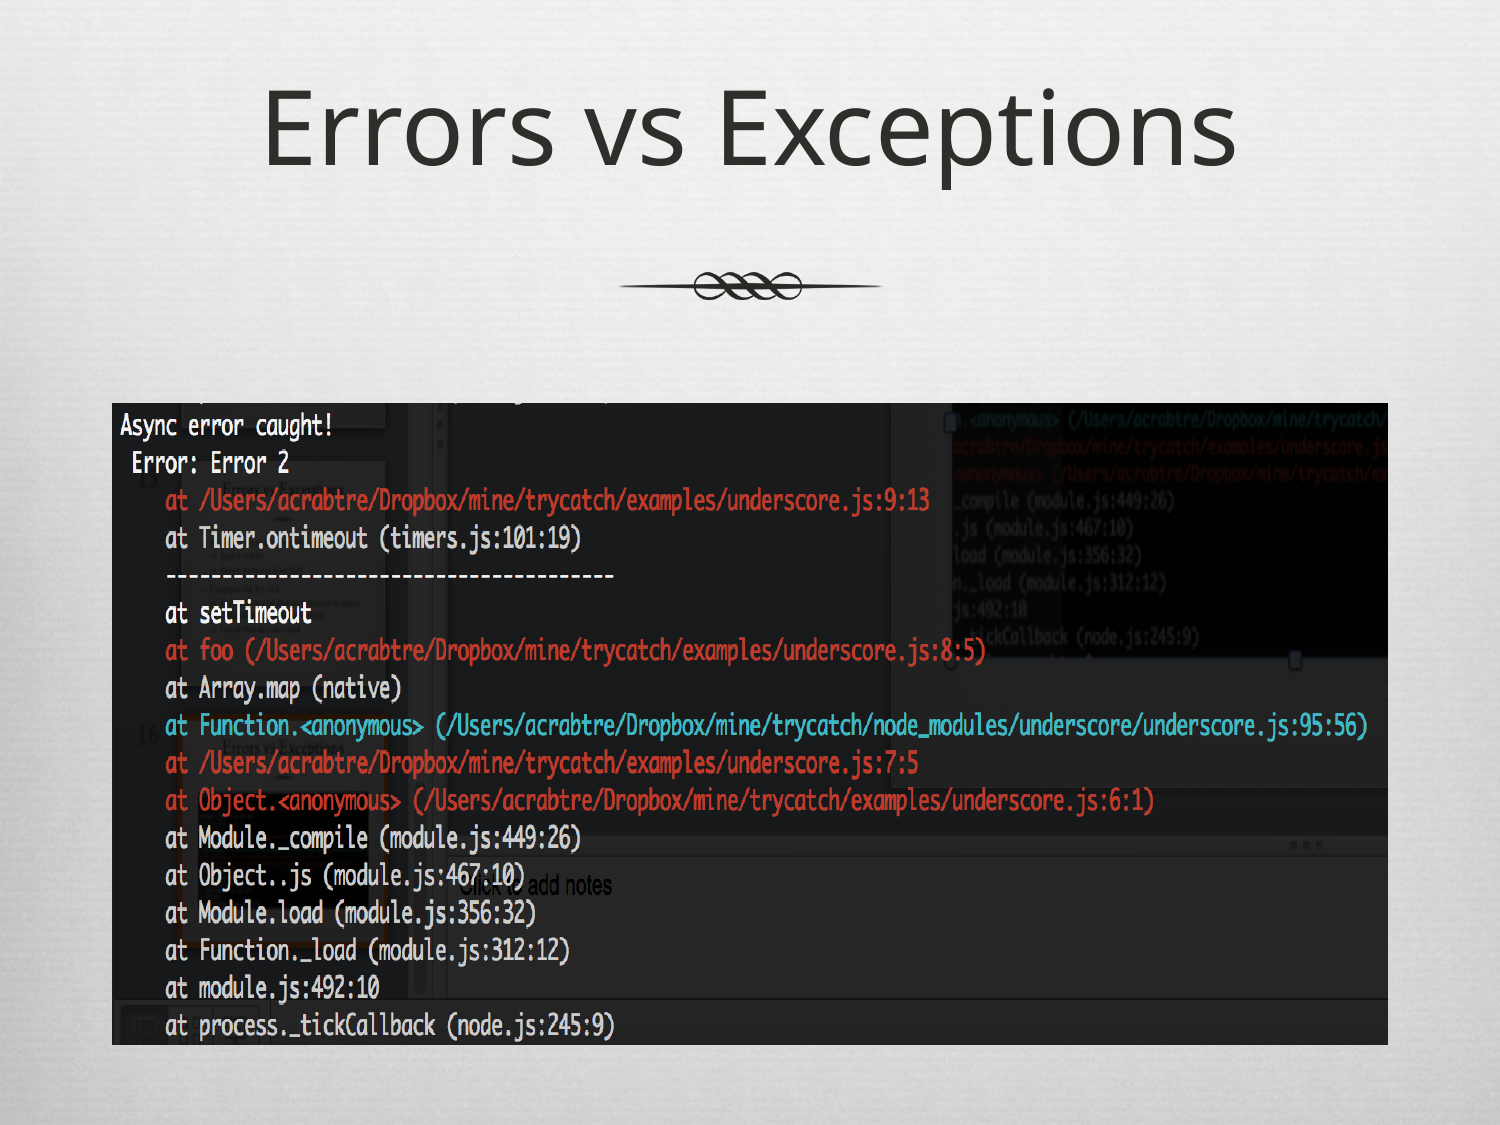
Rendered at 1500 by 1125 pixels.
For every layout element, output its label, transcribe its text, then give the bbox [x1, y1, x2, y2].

text_box Errors vs Exceptions [112, 11, 1388, 236]
picture [0, 0, 1500, 1125]
